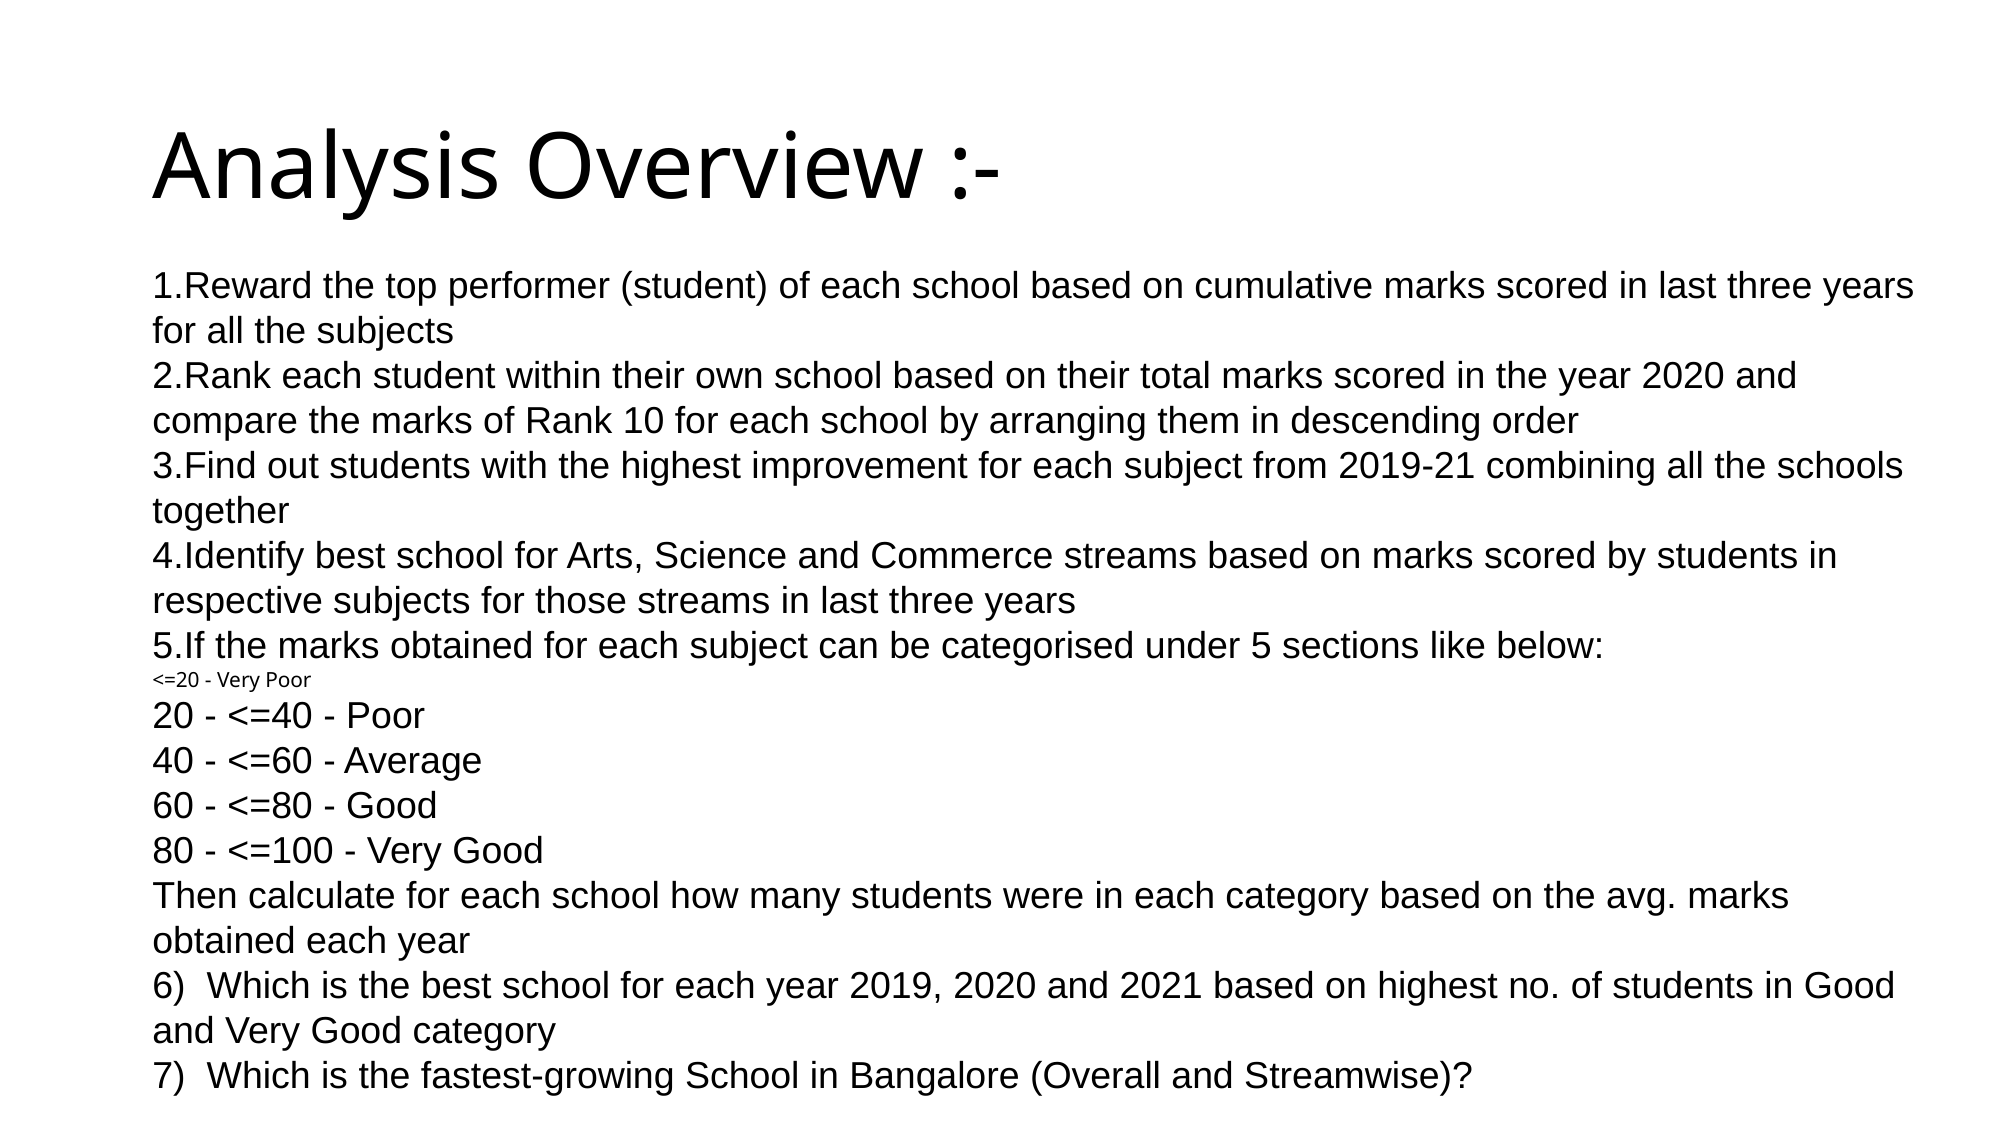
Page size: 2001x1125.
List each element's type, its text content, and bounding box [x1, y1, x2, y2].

title Analysis Overview :- [137, 59, 1863, 208]
list Reward the top performer (student) of each school based on cumulative marks scored in last three years for all the subjects Rank each student within their own school based on their total marks scored in the year 2020 and compare the marks of Rank 10 for each school by arranging them in descending order Find out students with the highest improvement for each subject from 2019-21 combining all the schools together Identify best school for Arts, Science and Commerce streams based on marks scored by students in respective subjects for those streams in last three years If the marks obtained for each subject can be categorised under 5 sections like below: <=20 - Very Poor 20 - <=40 - Poor 40 - <=60 - Average 60 - <=80 - Good 80 - <=100 - Very Good Then calculate for each school how many students were in each category based on the avg. marks obtained each year 6) Which is the best school for each year 2019, 2020 and 2021 based on highest no. of students in Good and Very Good category 7) Which is the fastest-growing School in Bangalore (Overall and Streamwise)? [137, 208, 1938, 1104]
